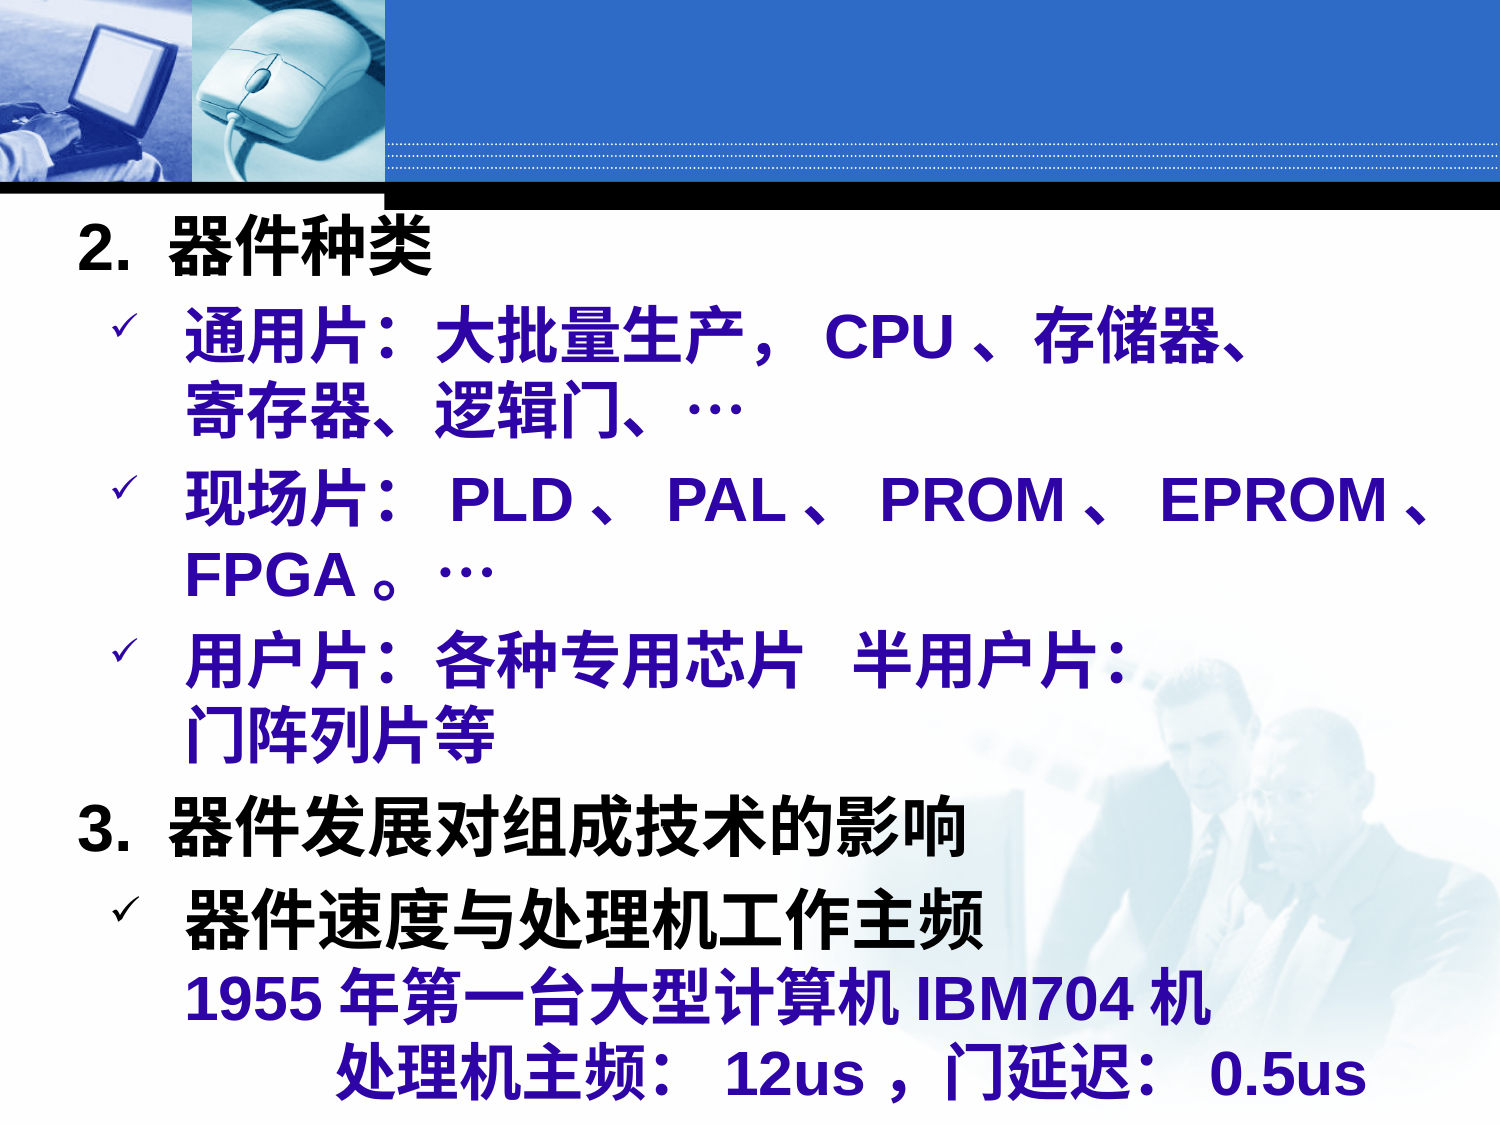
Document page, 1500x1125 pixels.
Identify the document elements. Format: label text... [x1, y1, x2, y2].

list 2. 器件种类 通用片：大批量生产，CPU、存储器、 寄存器、逻辑门、… 现场片：PLD、PAL、PROM、EPROM、FPGA。… 用户片：各种专用芯片 半用户片： 门阵列片等 3. 器件发展对组成技术的影响 器件速度与处理机工作主频 1955年第一台大型计算机IBM704机 处理机主频：12us，门延迟：0.5us [0, 196, 1500, 1125]
picture [0, 0, 385, 181]
